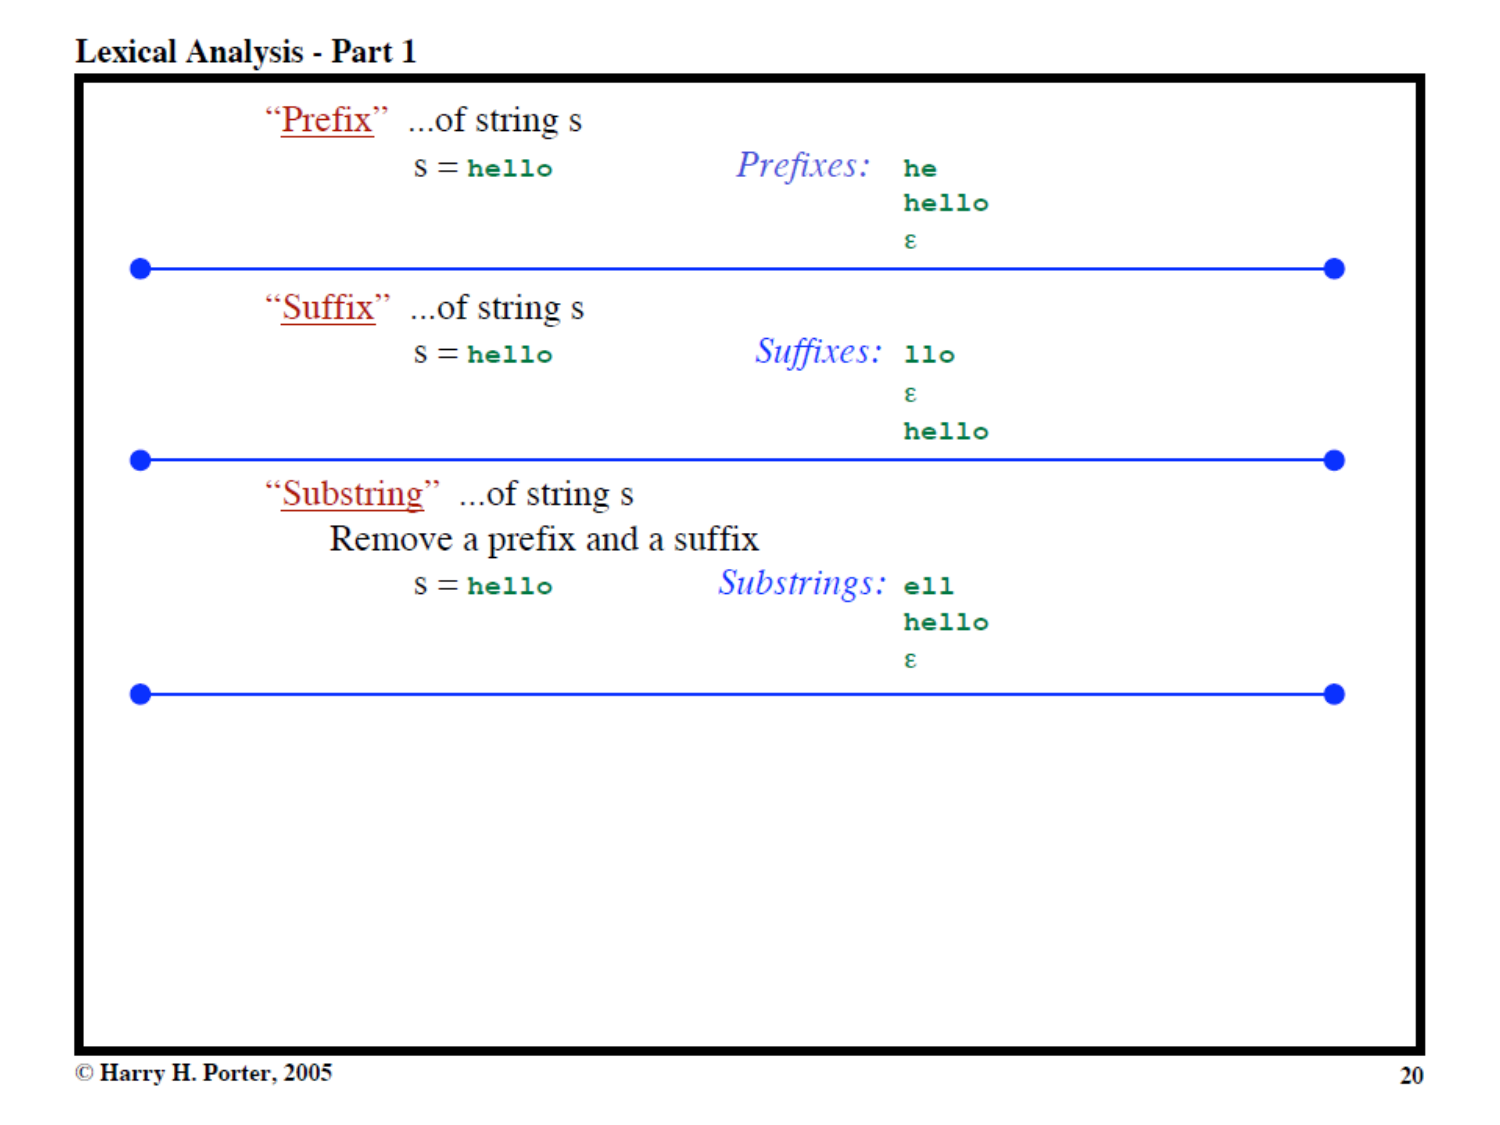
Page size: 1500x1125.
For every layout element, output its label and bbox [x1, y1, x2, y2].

picture [62, 33, 1438, 1092]
